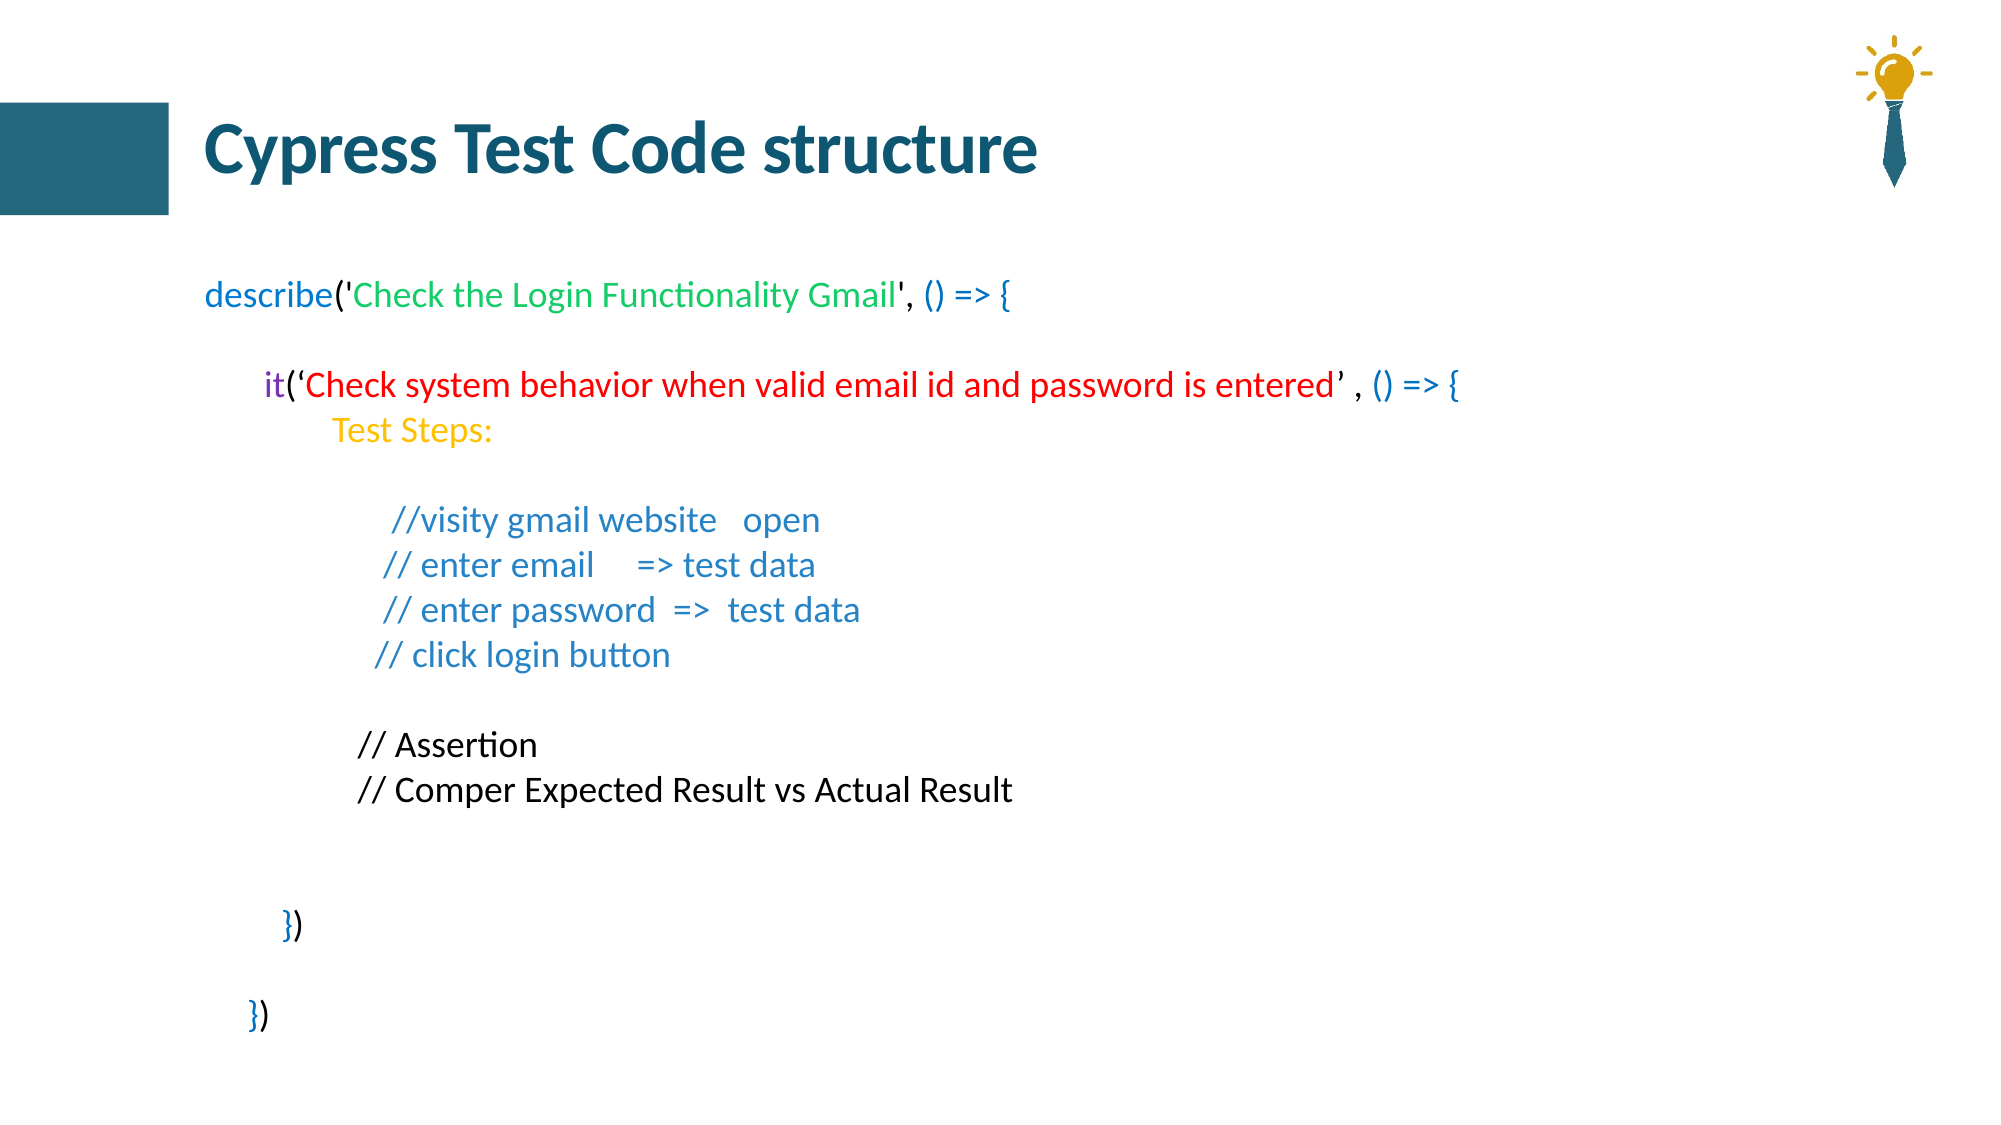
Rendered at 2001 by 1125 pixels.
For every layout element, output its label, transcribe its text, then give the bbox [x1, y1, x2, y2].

picture [1816, 13, 1972, 209]
list describe('Check the Login Functionality Gmail', () => { it(‘Check system behavior when valid email id and password is entered’ , () => { Test Steps: //visity gmail website open // enter email => test data // enter password => test data // click login button // Assertion // Comper Expected Result vs Actual Result }) }) [189, 263, 1876, 1035]
title Cypress Test Code structure [189, 101, 1731, 219]
